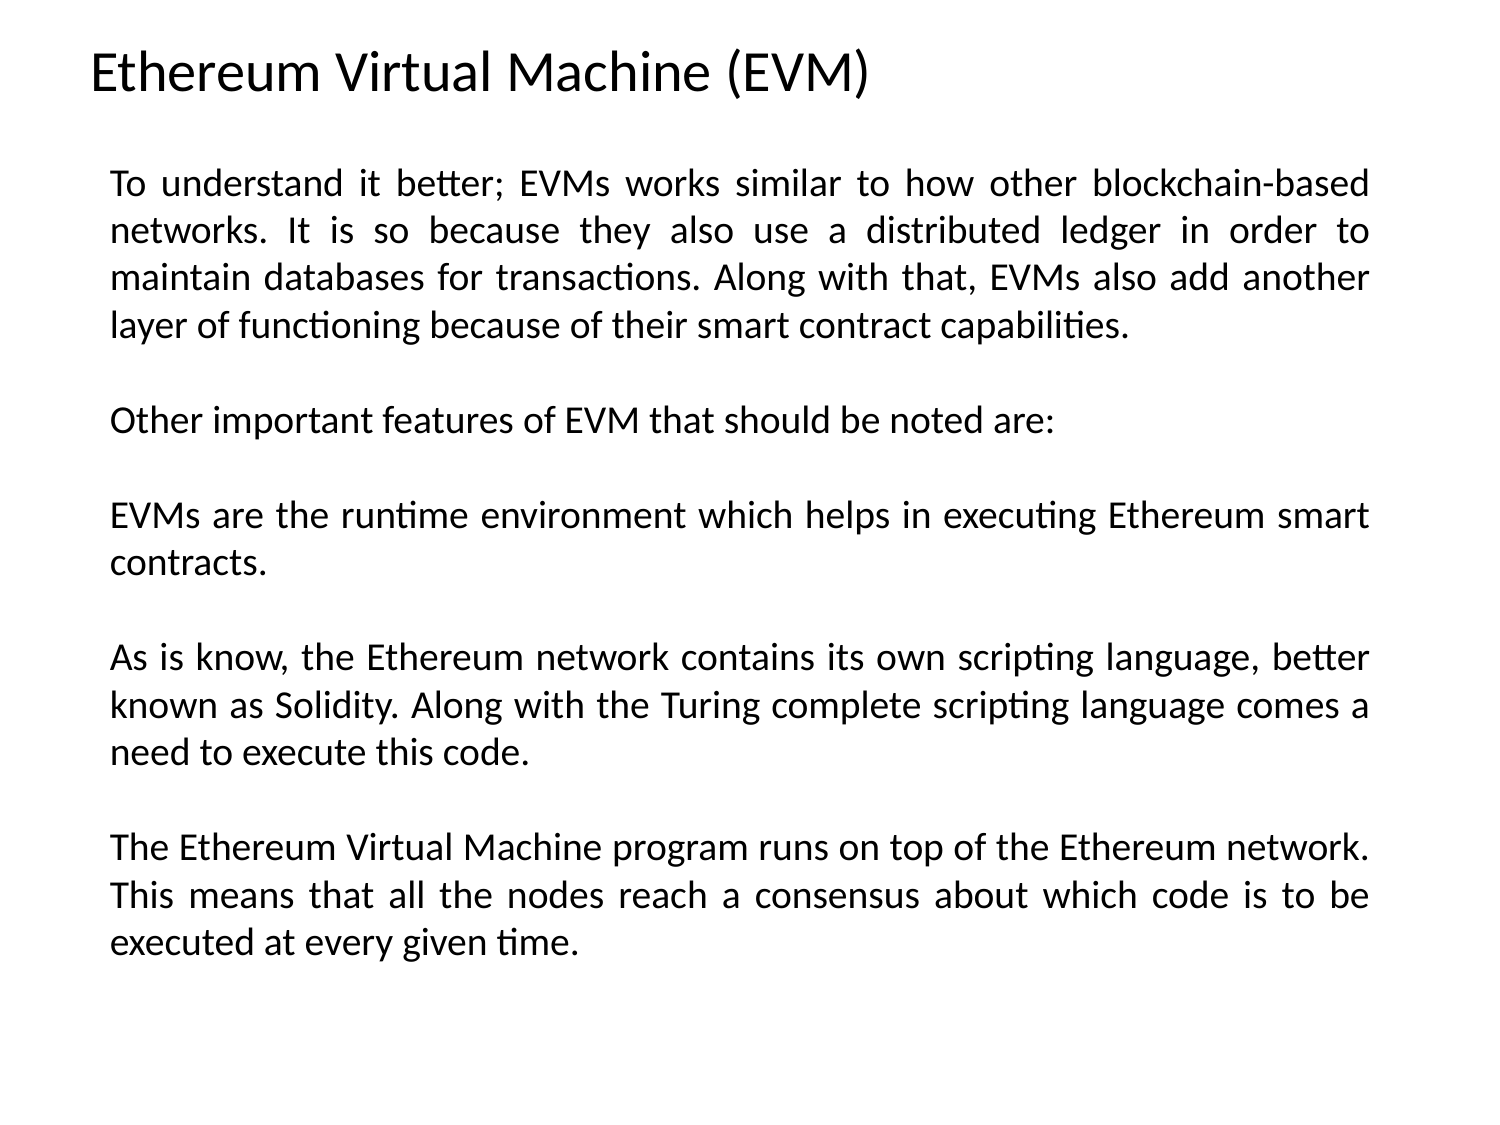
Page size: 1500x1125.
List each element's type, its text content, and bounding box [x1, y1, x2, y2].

title Ethereum Virtual Machine (EVM) [75, 0, 1425, 162]
text_box To understand it better; EVMs works similar to how other blockchain-based networks. It is so because they also use a distributed ledger in order to maintain databases for transactions. Along with that, EVMs also add another layer of functioning because of their smart contract capabilities. Other important features of EVM that should be noted are: EVMs are the runtime environment which helps in executing Ethereum smart contracts. As is know, the Ethereum network contains its own scripting language, better known as Solidity. Along with the Turing complete scripting language comes a need to execute this code. The Ethereum Virtual Machine program runs on top of the Ethereum network. This means that all the nodes reach a consensus about which code is to be executed at every given time. [94, 148, 1387, 971]
